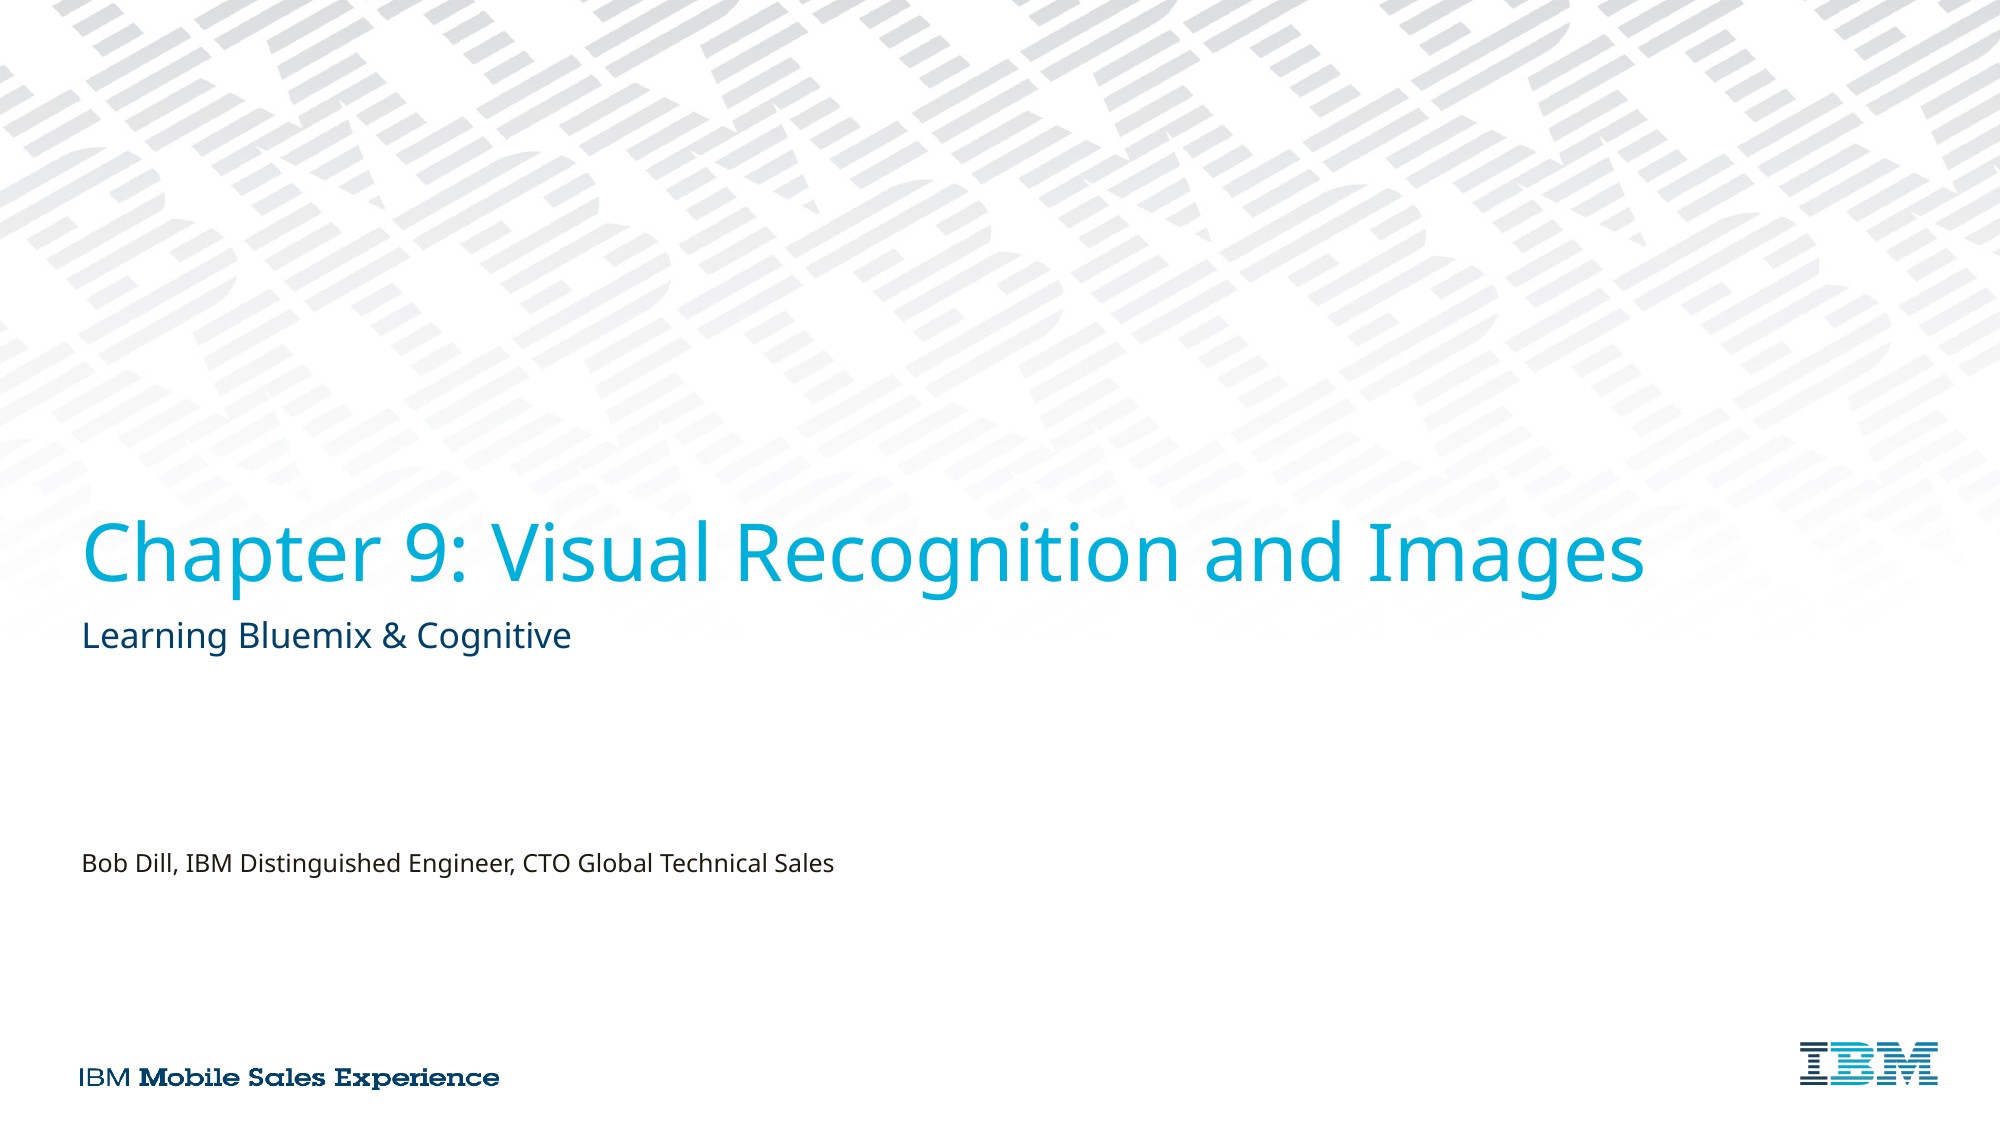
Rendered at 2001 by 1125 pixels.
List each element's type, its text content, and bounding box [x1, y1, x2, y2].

list Learning Bluemix & Cognitive [73, 606, 1935, 664]
list Bob Dill, IBM Distinguished Engineer, CTO Global Technical Sales [73, 839, 1935, 901]
picture [0, 0, 2000, 697]
picture [1800, 1042, 1938, 1085]
title Chapter 9: Visual Recognition and Images [73, 492, 1935, 605]
picture [80, 1068, 499, 1090]
